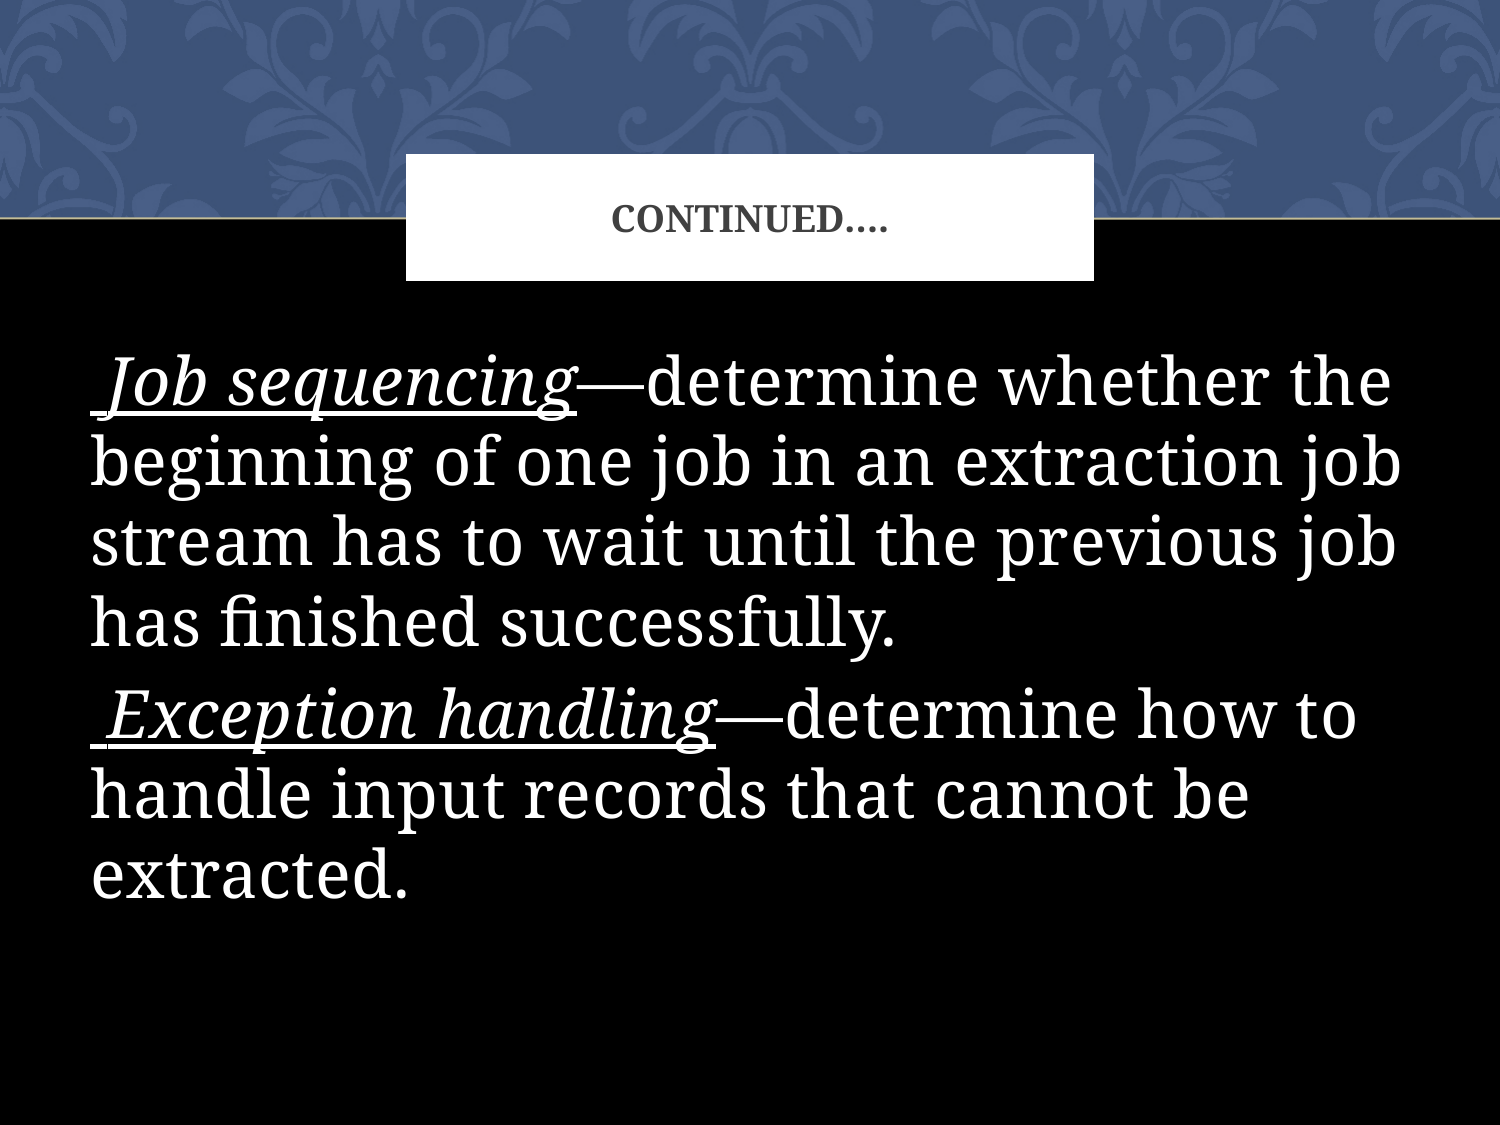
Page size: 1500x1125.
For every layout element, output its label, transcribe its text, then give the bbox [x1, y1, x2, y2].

title Continued…. [406, 154, 1094, 281]
list Job sequencing—determine whether the beginning of one job in an extraction job stream has to wait until the previous job has finished successfully. Exception handling—determine how to handle input records that cannot be extracted. [75, 331, 1425, 1000]
